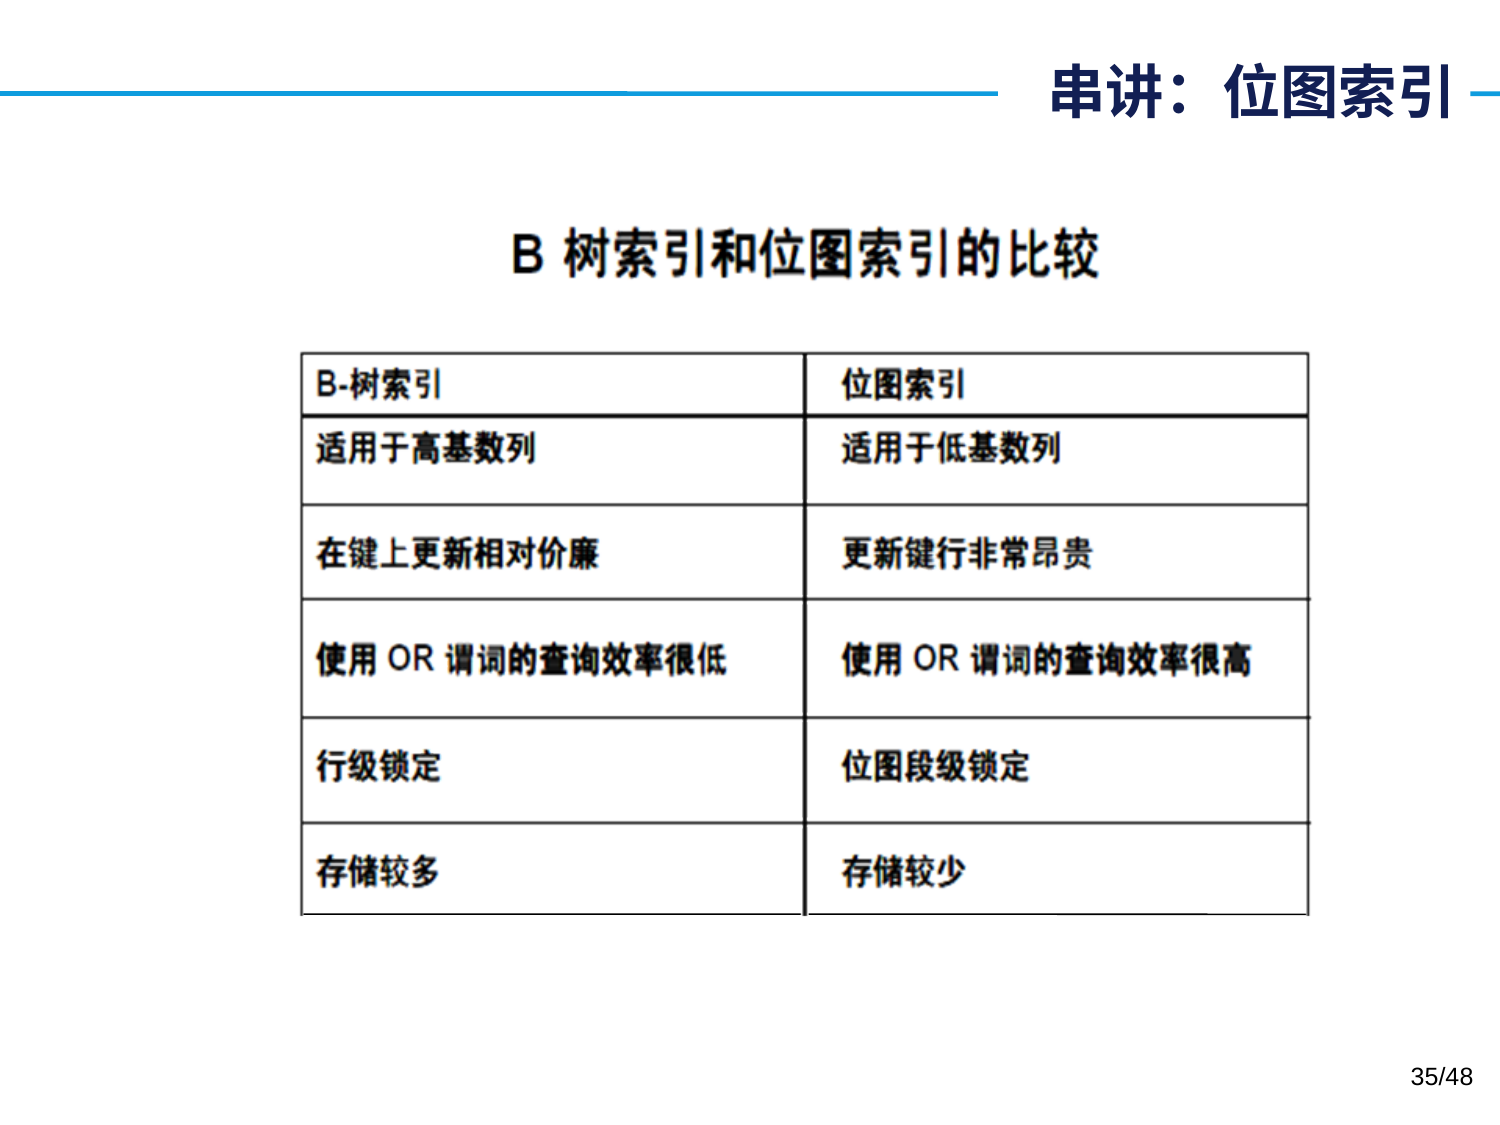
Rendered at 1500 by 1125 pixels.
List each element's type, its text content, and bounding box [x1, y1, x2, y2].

slide_number 35/48 [1138, 1053, 1489, 1114]
picture [246, 199, 1383, 918]
title 串讲：位图索引 [998, 46, 1471, 133]
